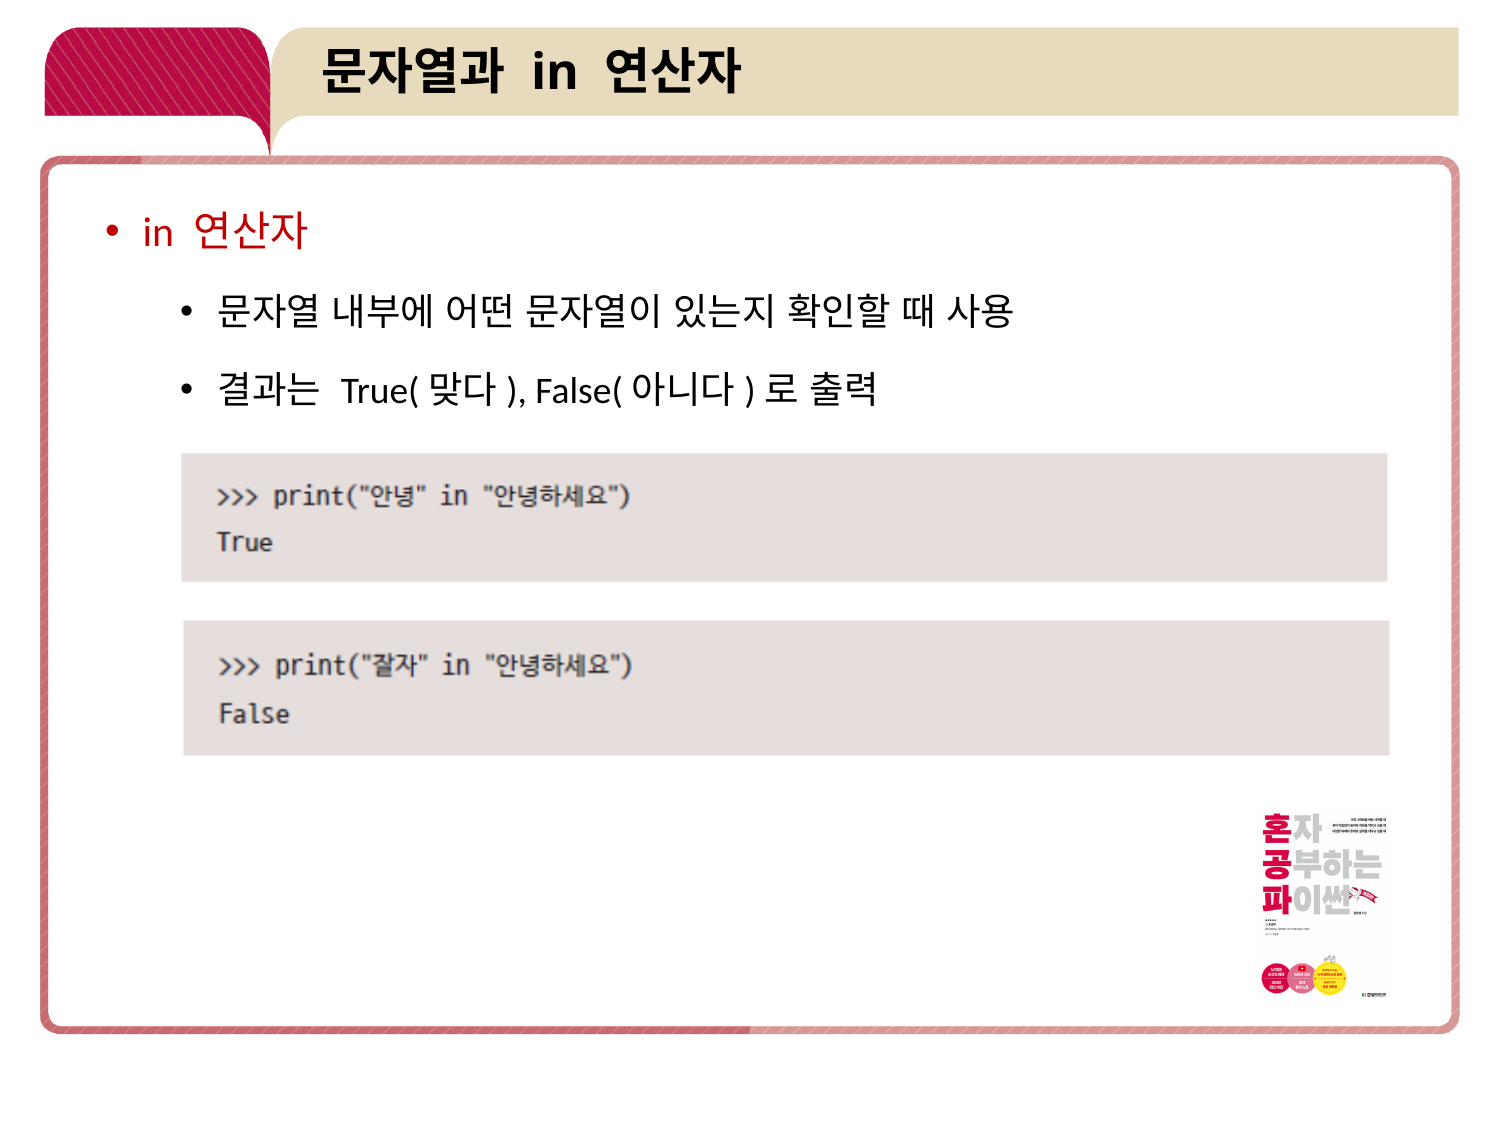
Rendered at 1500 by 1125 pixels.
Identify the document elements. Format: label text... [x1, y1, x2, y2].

picture [0, 0, 1500, 1043]
title 문자열과 in 연산자 [306, 42, 1385, 105]
text_box in 연산자 문자열 내부에 어떤 문자열이 있는지 확인할 때 사용 결과는 True(맞다), False(아니다)로 출력 [90, 172, 1385, 991]
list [174, 446, 1394, 592]
